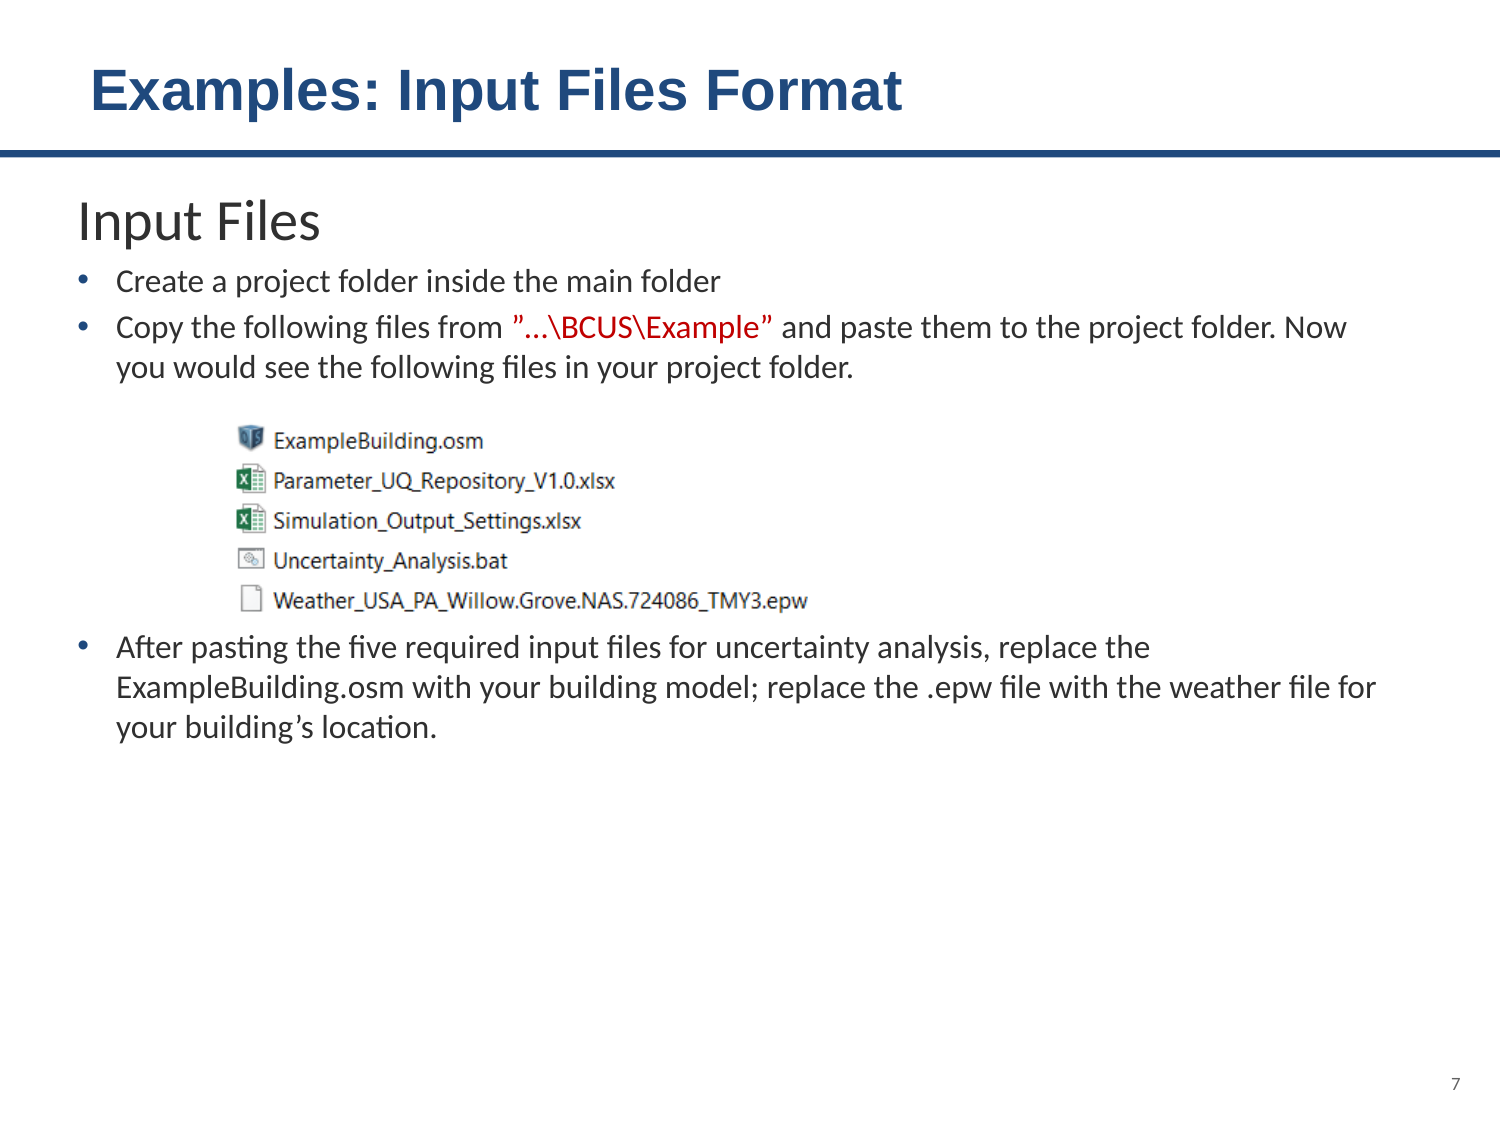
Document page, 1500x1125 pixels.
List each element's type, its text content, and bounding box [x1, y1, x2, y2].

list Input Files Create a project folder inside the main folder Copy the following files from ”…\BCUS\Example” and paste them to the project folder. Now you would see the following files in your project folder. After pasting the five required input files for uncertainty analysis, replace the ExampleBuilding.osm with your building model; replace the .epw file with the weather file for your building’s location. [62, 174, 1413, 390]
picture [224, 412, 827, 628]
slide_number 7 [1412, 1064, 1476, 1125]
title Examples: Input Files Format [74, 44, 1426, 138]
